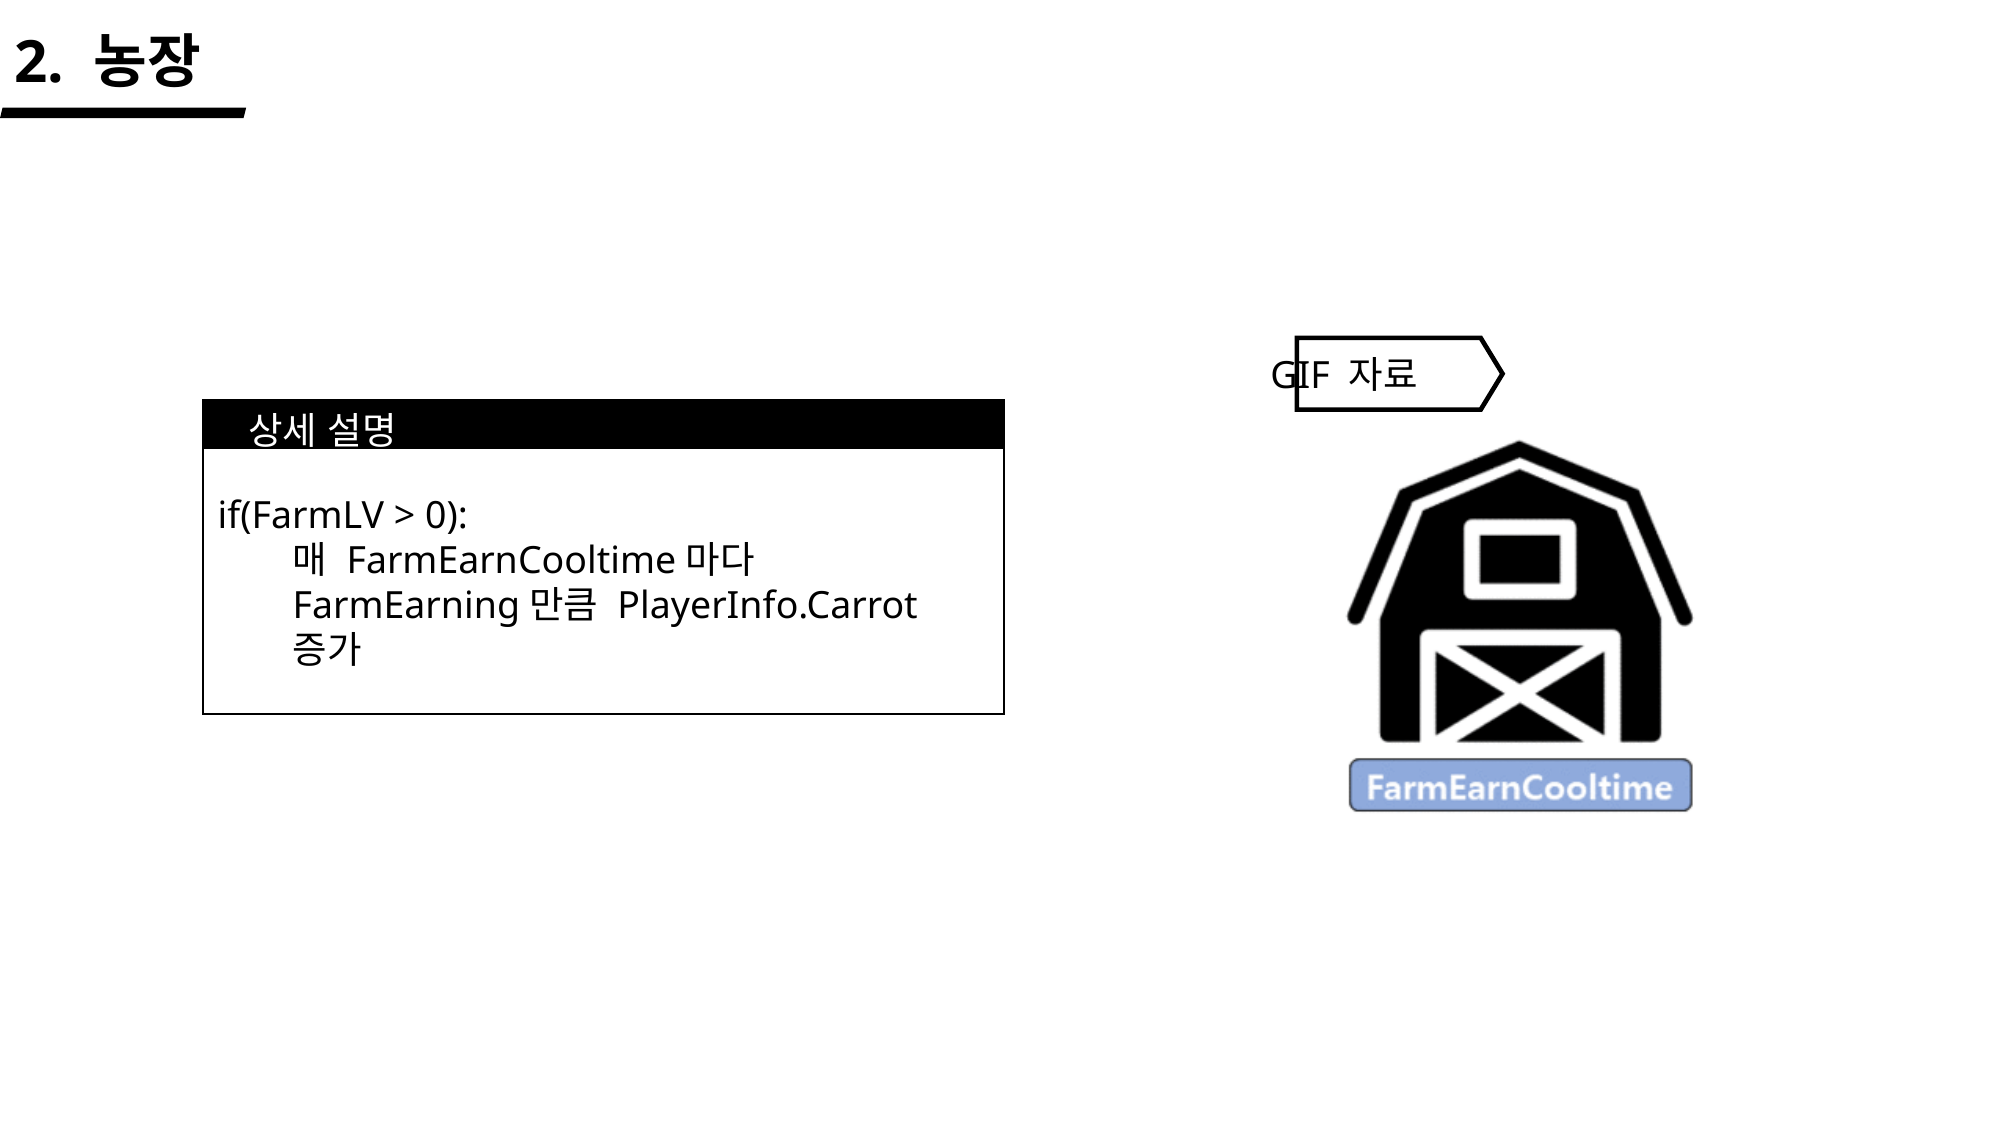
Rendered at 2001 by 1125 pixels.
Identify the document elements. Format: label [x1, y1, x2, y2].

text_box [202, 399, 1004, 714]
text_box [0, 16, 263, 119]
text_box [1296, 337, 1503, 410]
picture [1296, 373, 1754, 840]
